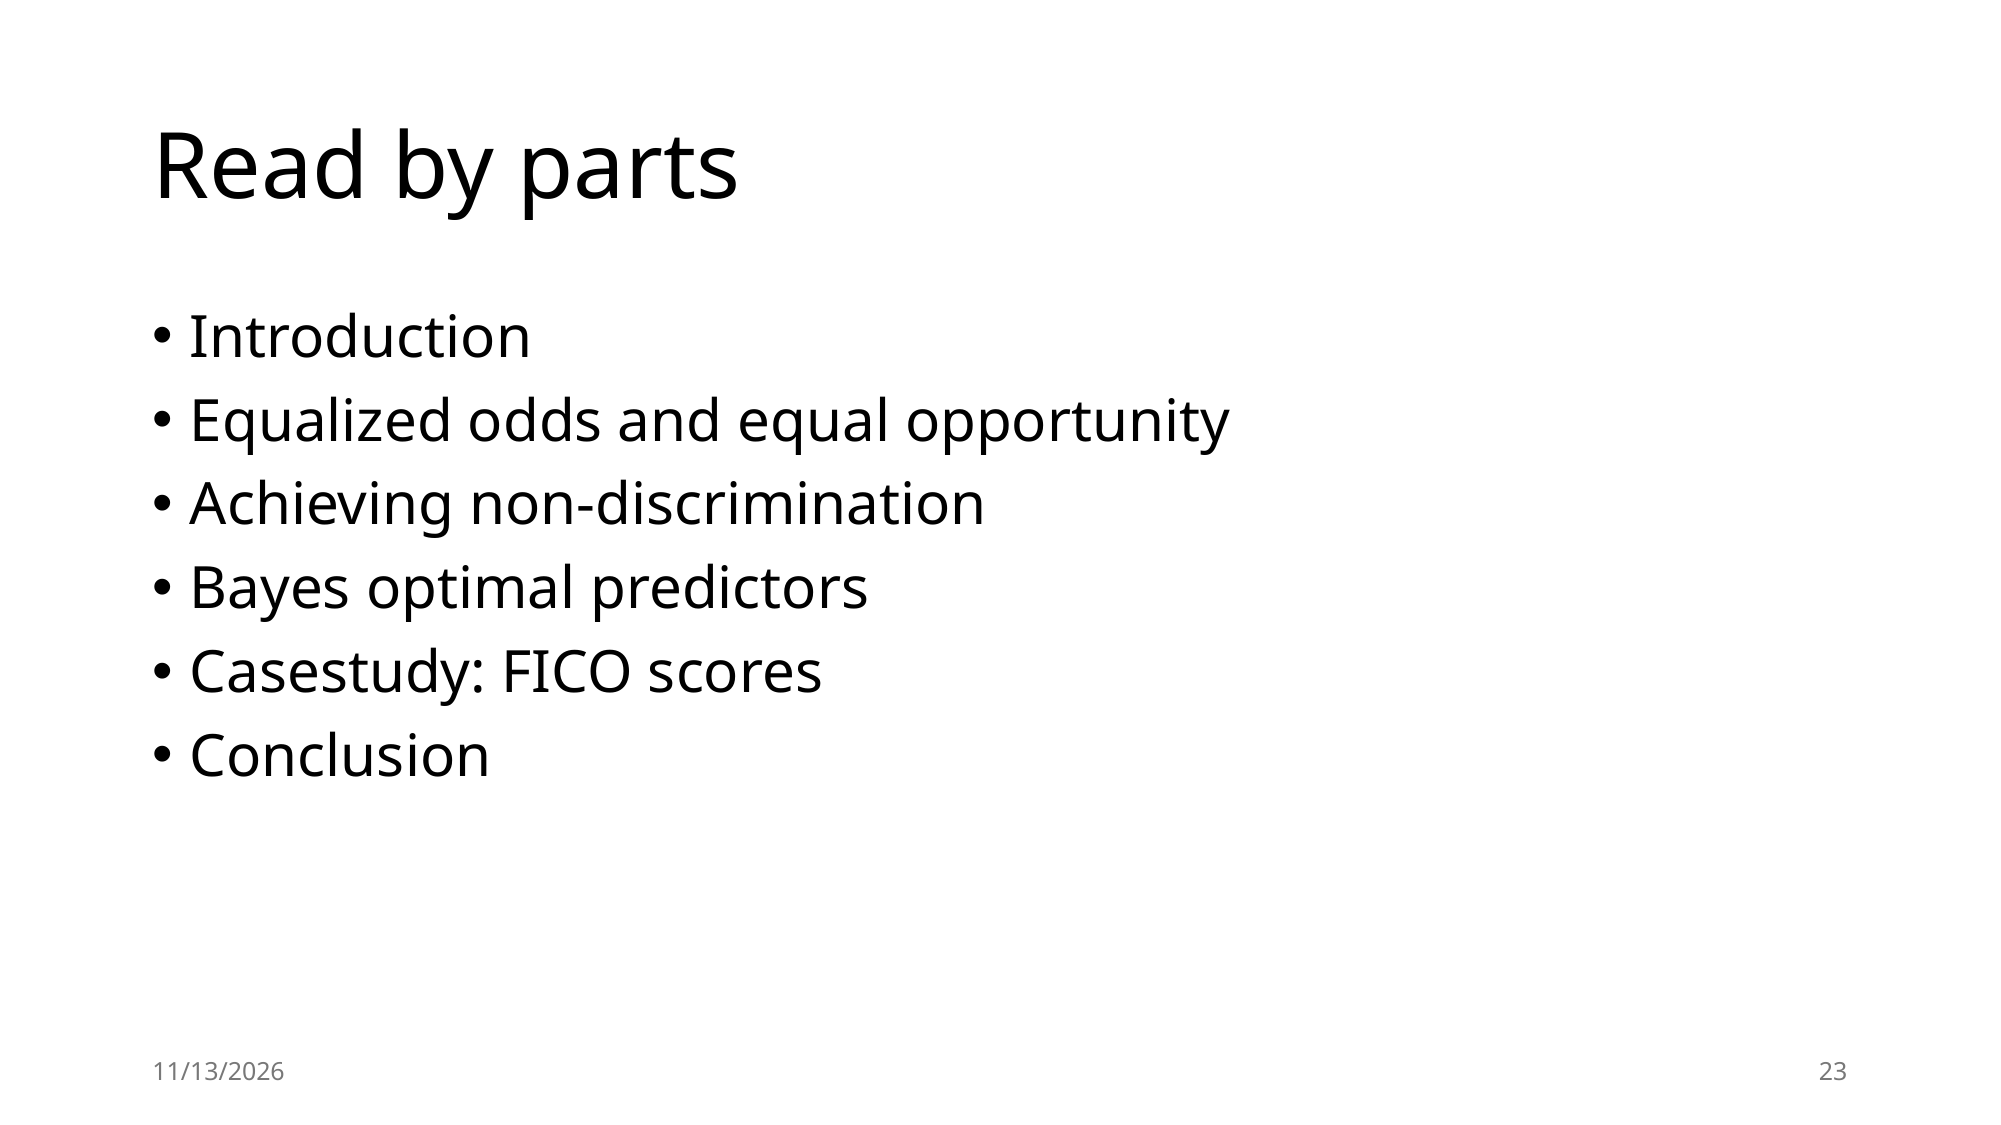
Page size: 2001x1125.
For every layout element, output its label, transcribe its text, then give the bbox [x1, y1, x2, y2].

list Introduction Equalized odds and equal opportunity Achieving non-discrimination Bayes optimal predictors Casestudy: FICO scores Conclusion [137, 299, 1863, 1014]
slide_number 23 [1412, 1042, 1863, 1103]
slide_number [137, 1042, 588, 1103]
title Read by parts [137, 59, 1863, 278]
